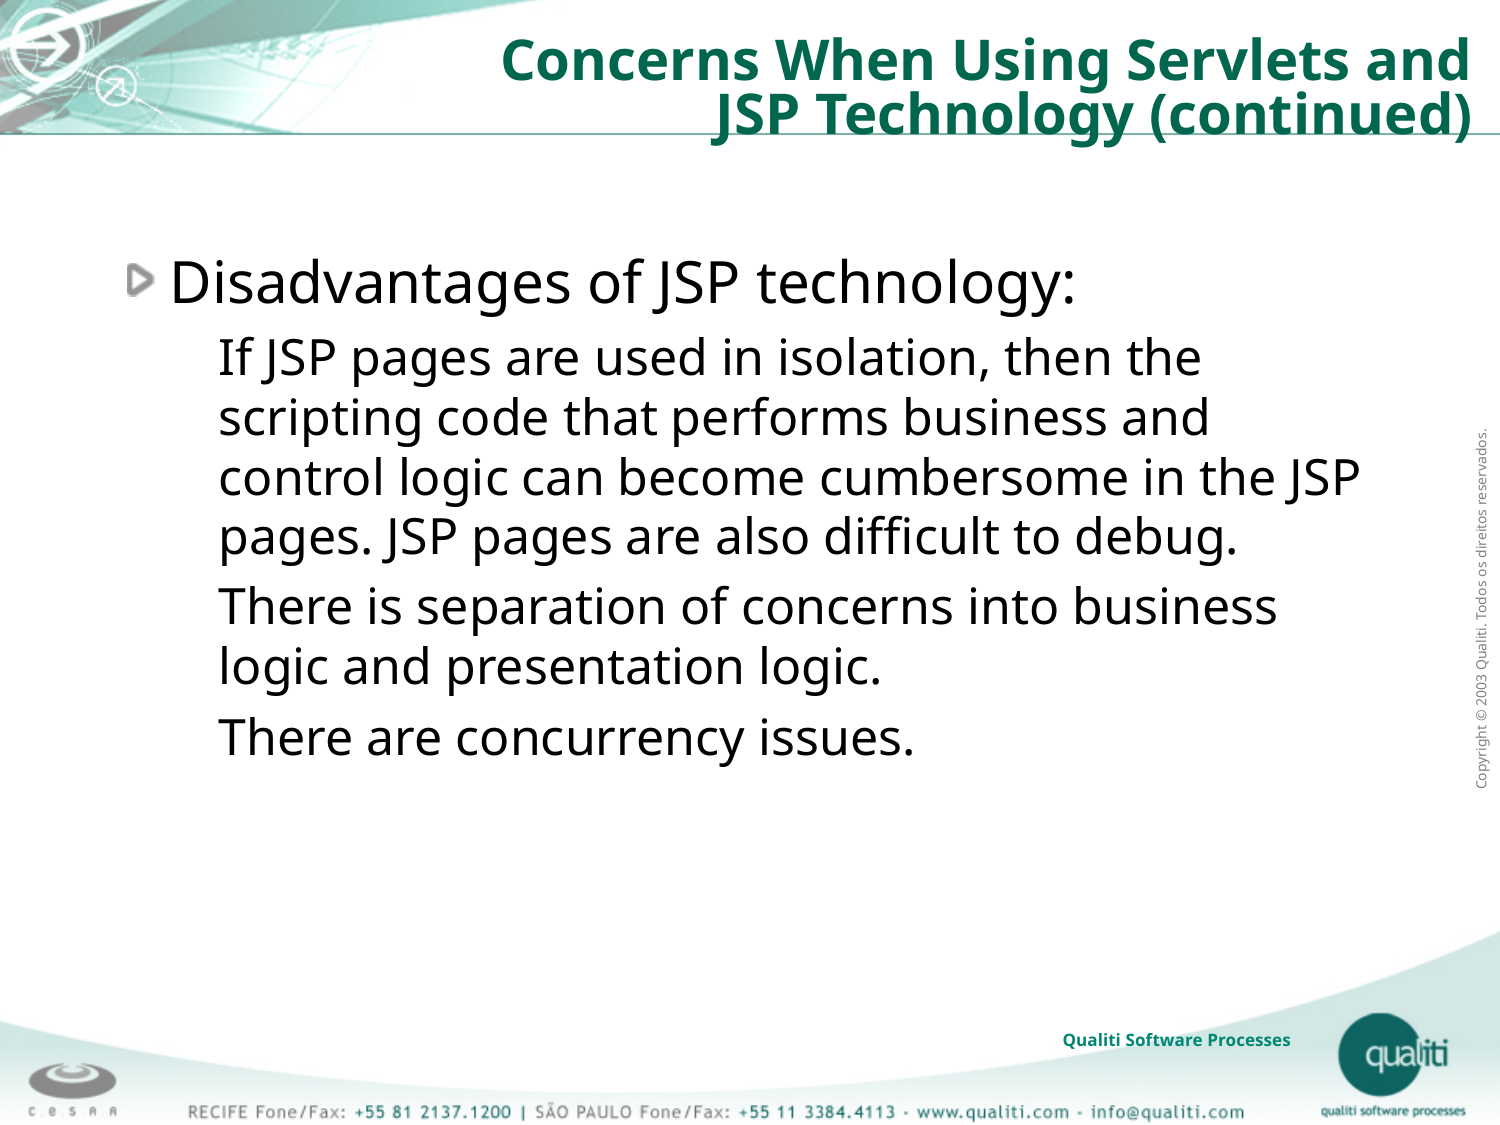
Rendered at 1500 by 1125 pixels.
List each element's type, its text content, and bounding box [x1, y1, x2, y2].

title Concerns When Using Servlets and JSP Technology (continued) [212, 0, 1488, 153]
list Disadvantages of JSP technology: If JSP pages are used in isolation, then the scripting code that performs business and control logic can become cumbersome in the JSP pages. JSP pages are also difficult to debug. There is separation of concerns into business logic and presentation logic. There are concurrency issues. [112, 237, 1388, 1013]
picture [0, 0, 1500, 1125]
